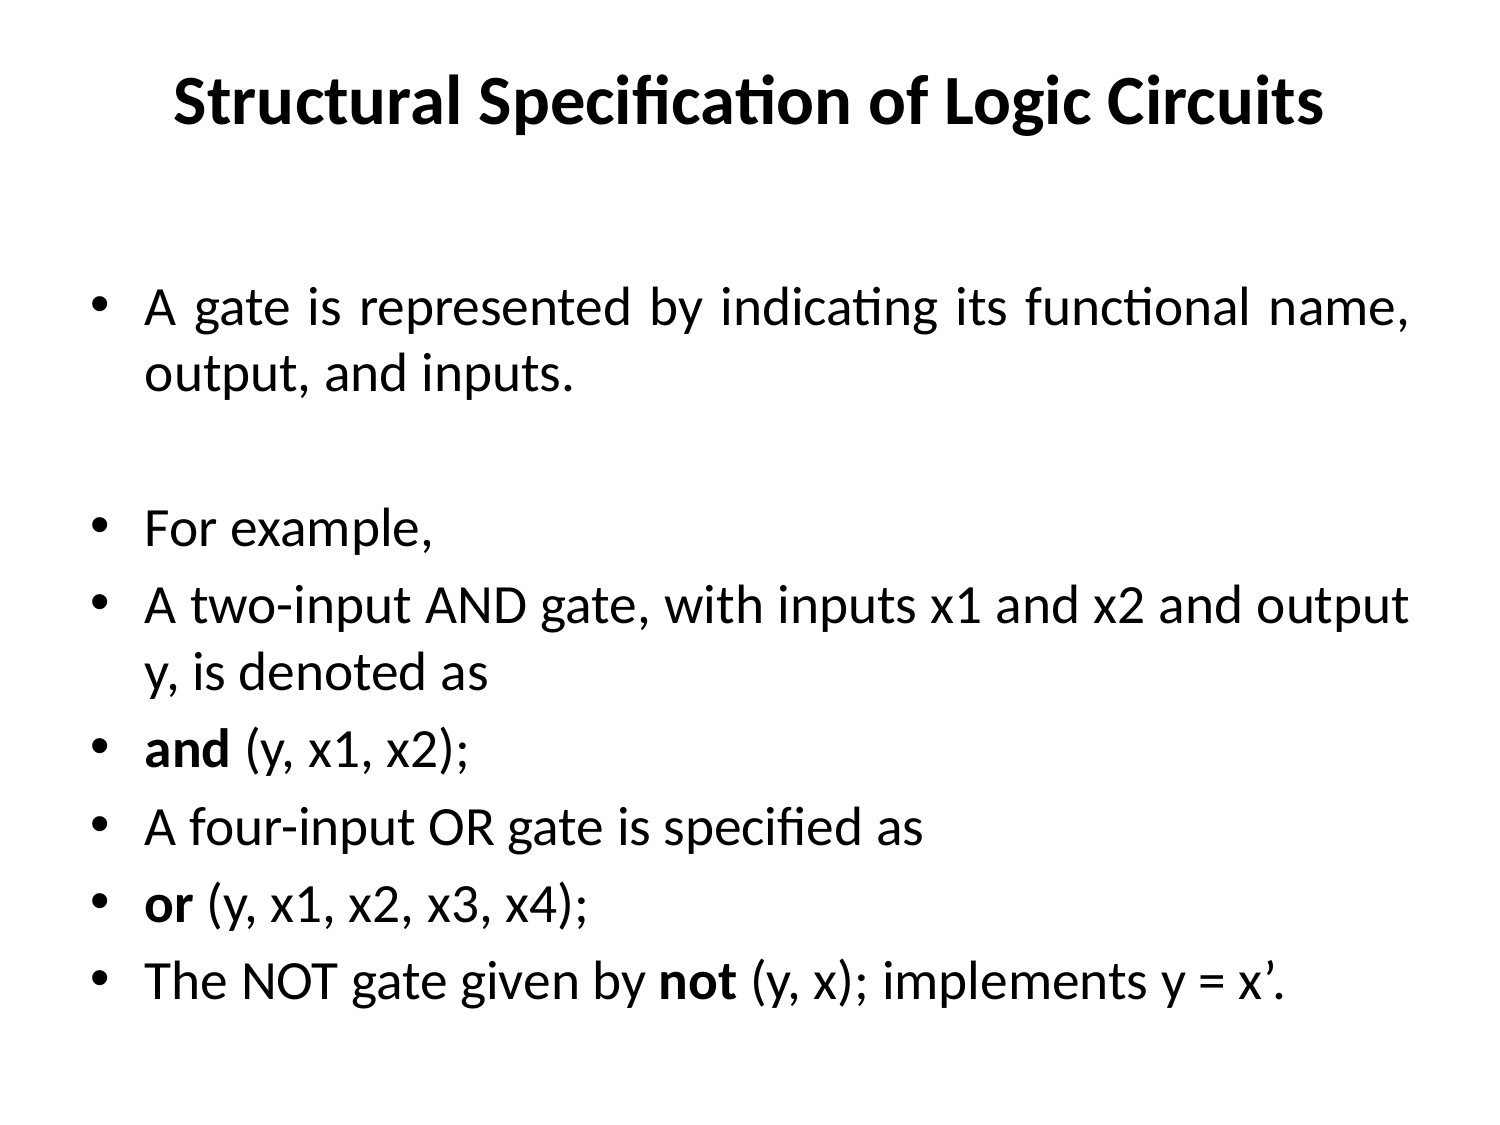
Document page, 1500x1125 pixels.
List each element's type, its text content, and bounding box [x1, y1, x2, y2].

list A gate is represented by indicating its functional name, output, and inputs. For example, A two-input AND gate, with inputs x1 and x2 and output y, is denoted as and (y, x1, x2); A four-input OR gate is specified as or (y, x1, x2, x3, x4); The NOT gate given by not (y, x); implements y = x’. [75, 262, 1425, 1025]
title Structural Specification of Logic Circuits [75, 45, 1425, 233]
